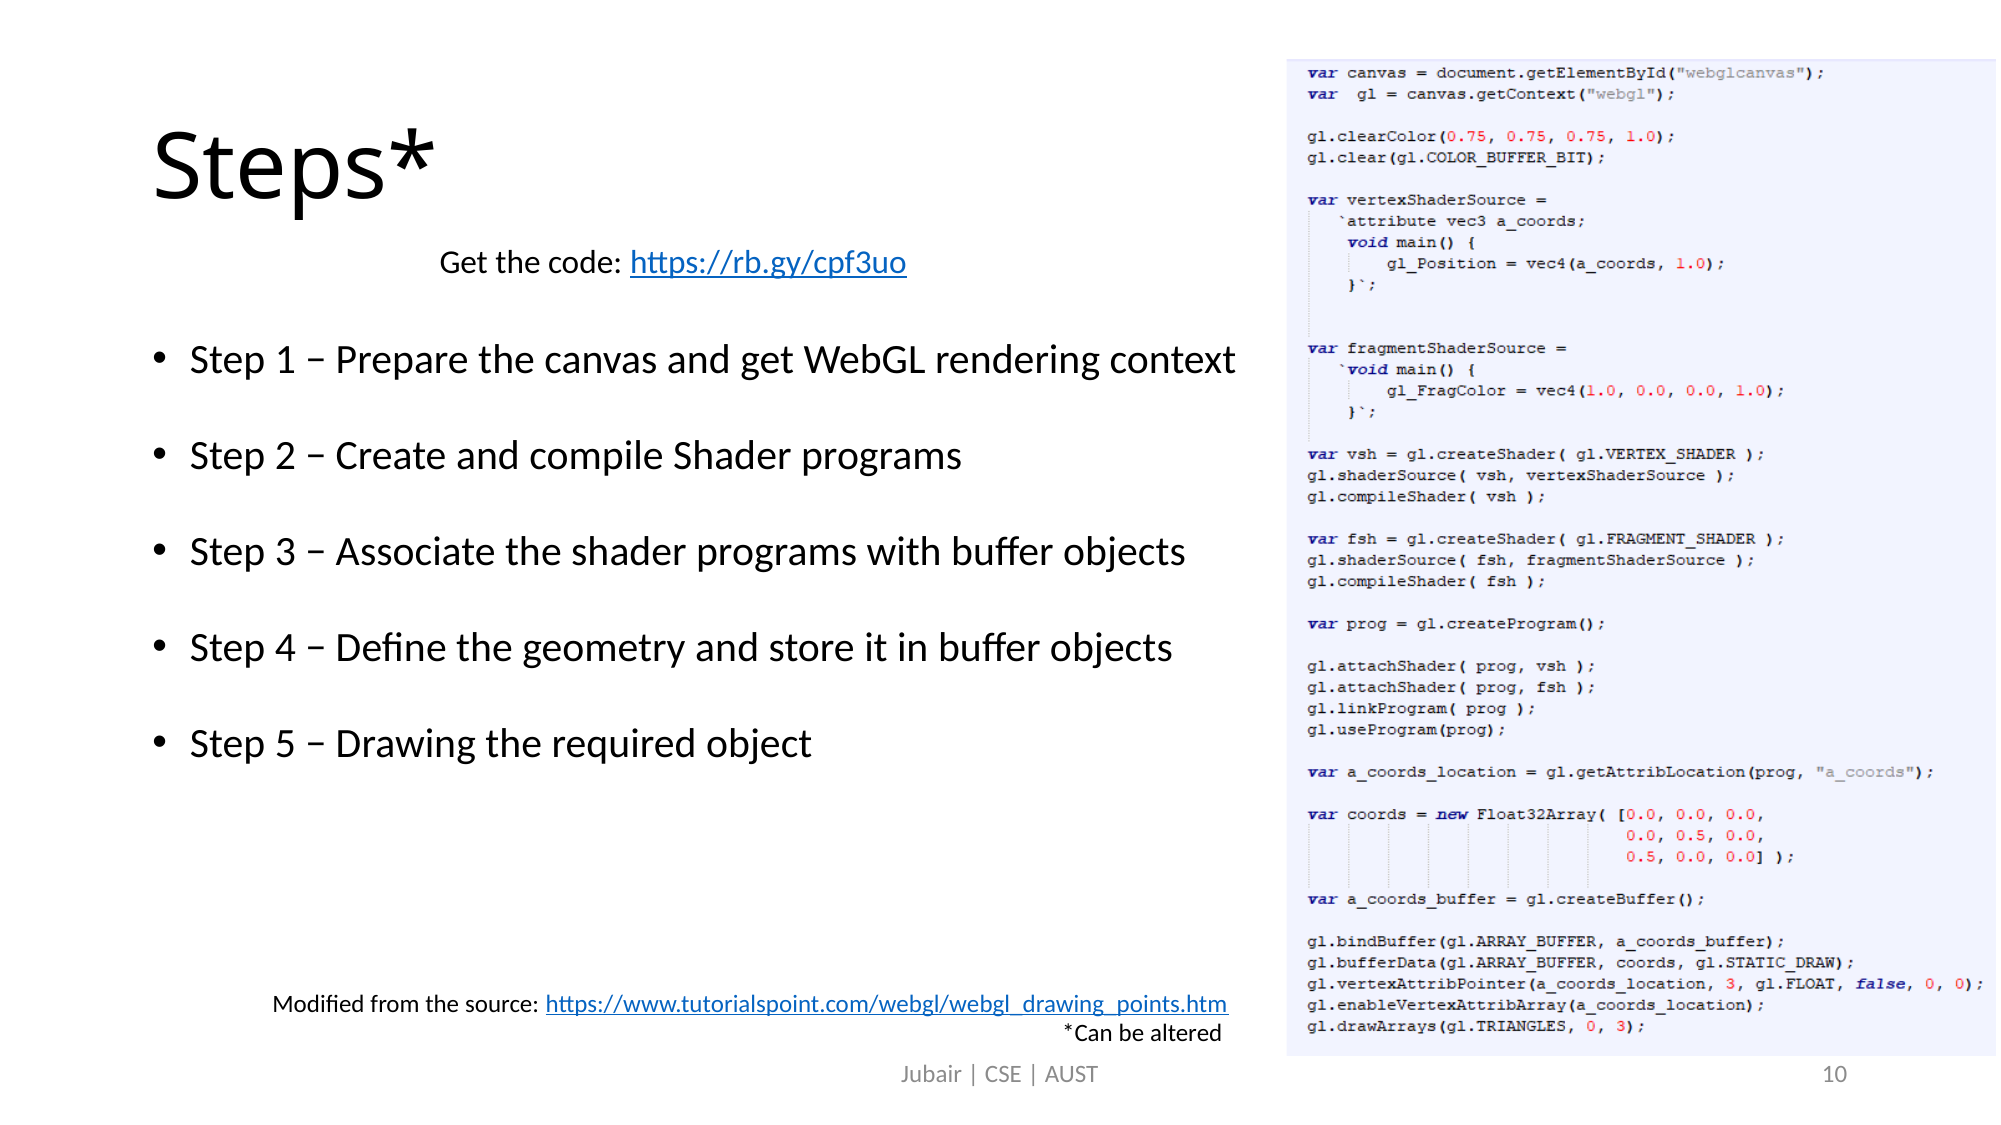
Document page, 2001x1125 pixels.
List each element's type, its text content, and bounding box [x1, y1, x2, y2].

title Steps* [137, 59, 1286, 278]
picture [1286, 59, 1996, 1056]
footer Jubair | CSE | AUST [662, 1042, 1338, 1103]
text_box Modified from the source: https://www.tutorialspoint.com/webgl/webgl_drawing_points.htm *Can be altered [243, 979, 1244, 1055]
list Step 1 − Prepare the canvas and get WebGL rendering context Step 2 − Create and compile Shader programs Step 3 − Associate the shader programs with buffer objects Step 4 − Define the geometry and store it in buffer objects Step 5 − Drawing the required object [137, 299, 1286, 1014]
slide_number 10 [1412, 1056, 1863, 1103]
text_box Get the code: https://rb.gy/cpf3uo [383, 232, 971, 288]
